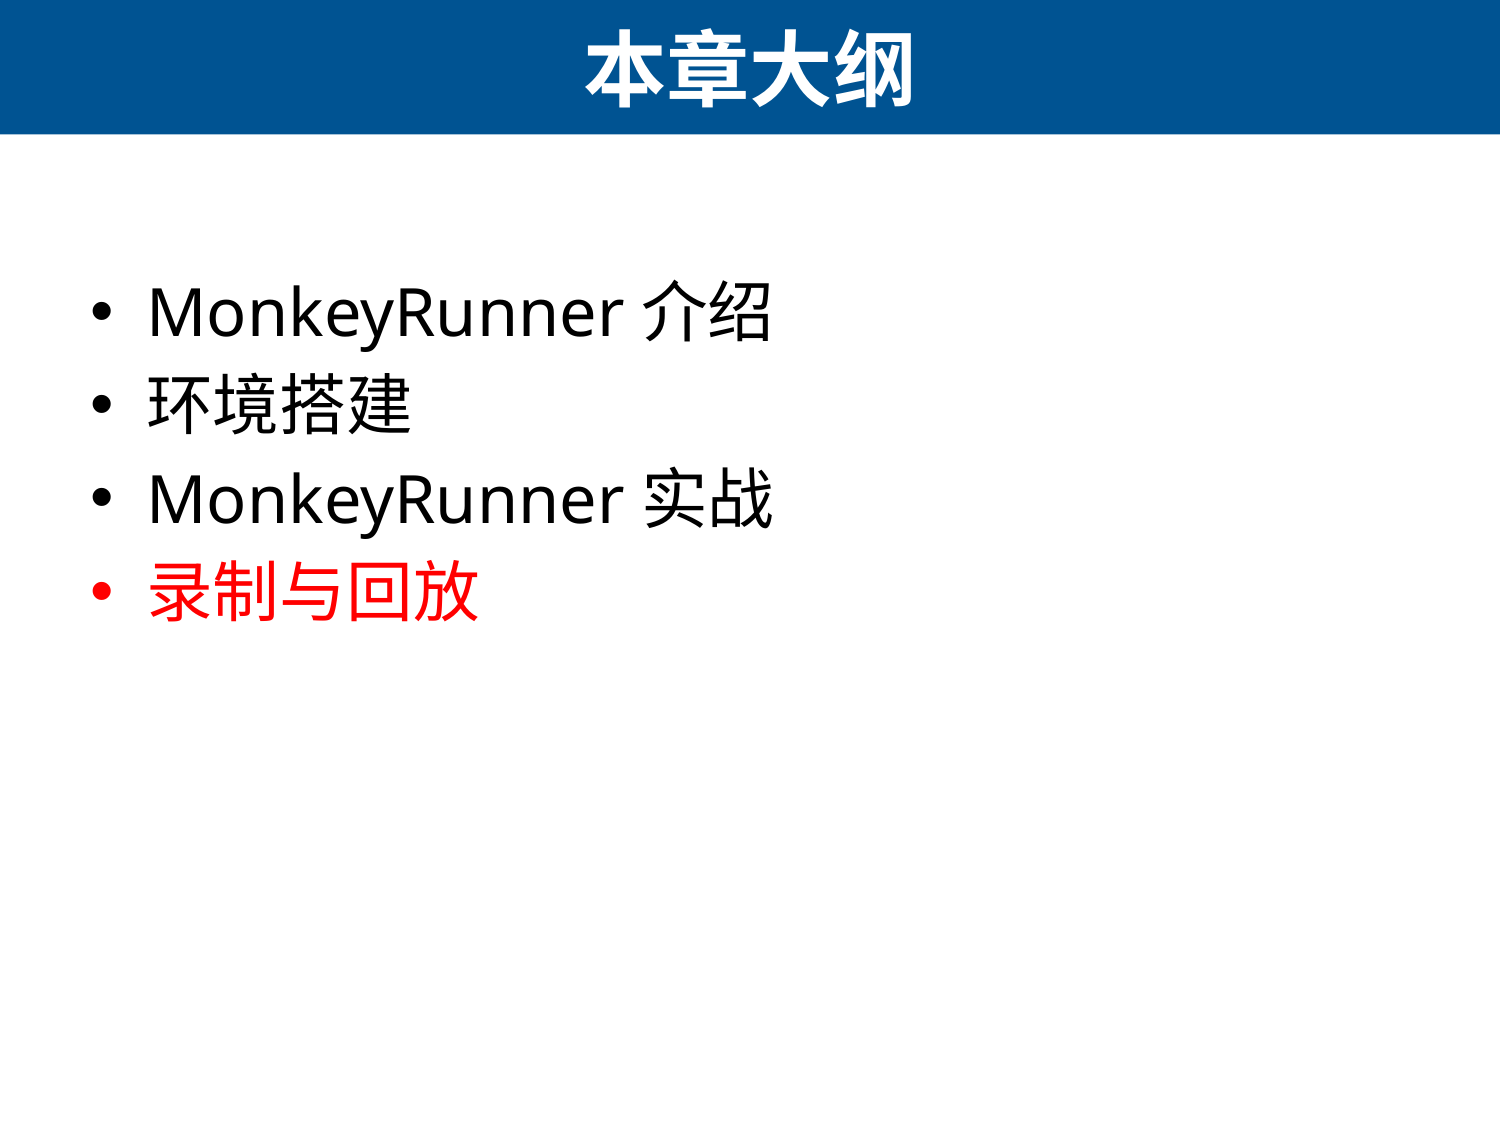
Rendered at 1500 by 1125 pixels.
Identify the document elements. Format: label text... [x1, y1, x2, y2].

list MonkeyRunner介绍 环境搭建 MonkeyRunner实战 录制与回放 [75, 262, 1425, 1005]
title 本章大纲 [0, 0, 1500, 135]
